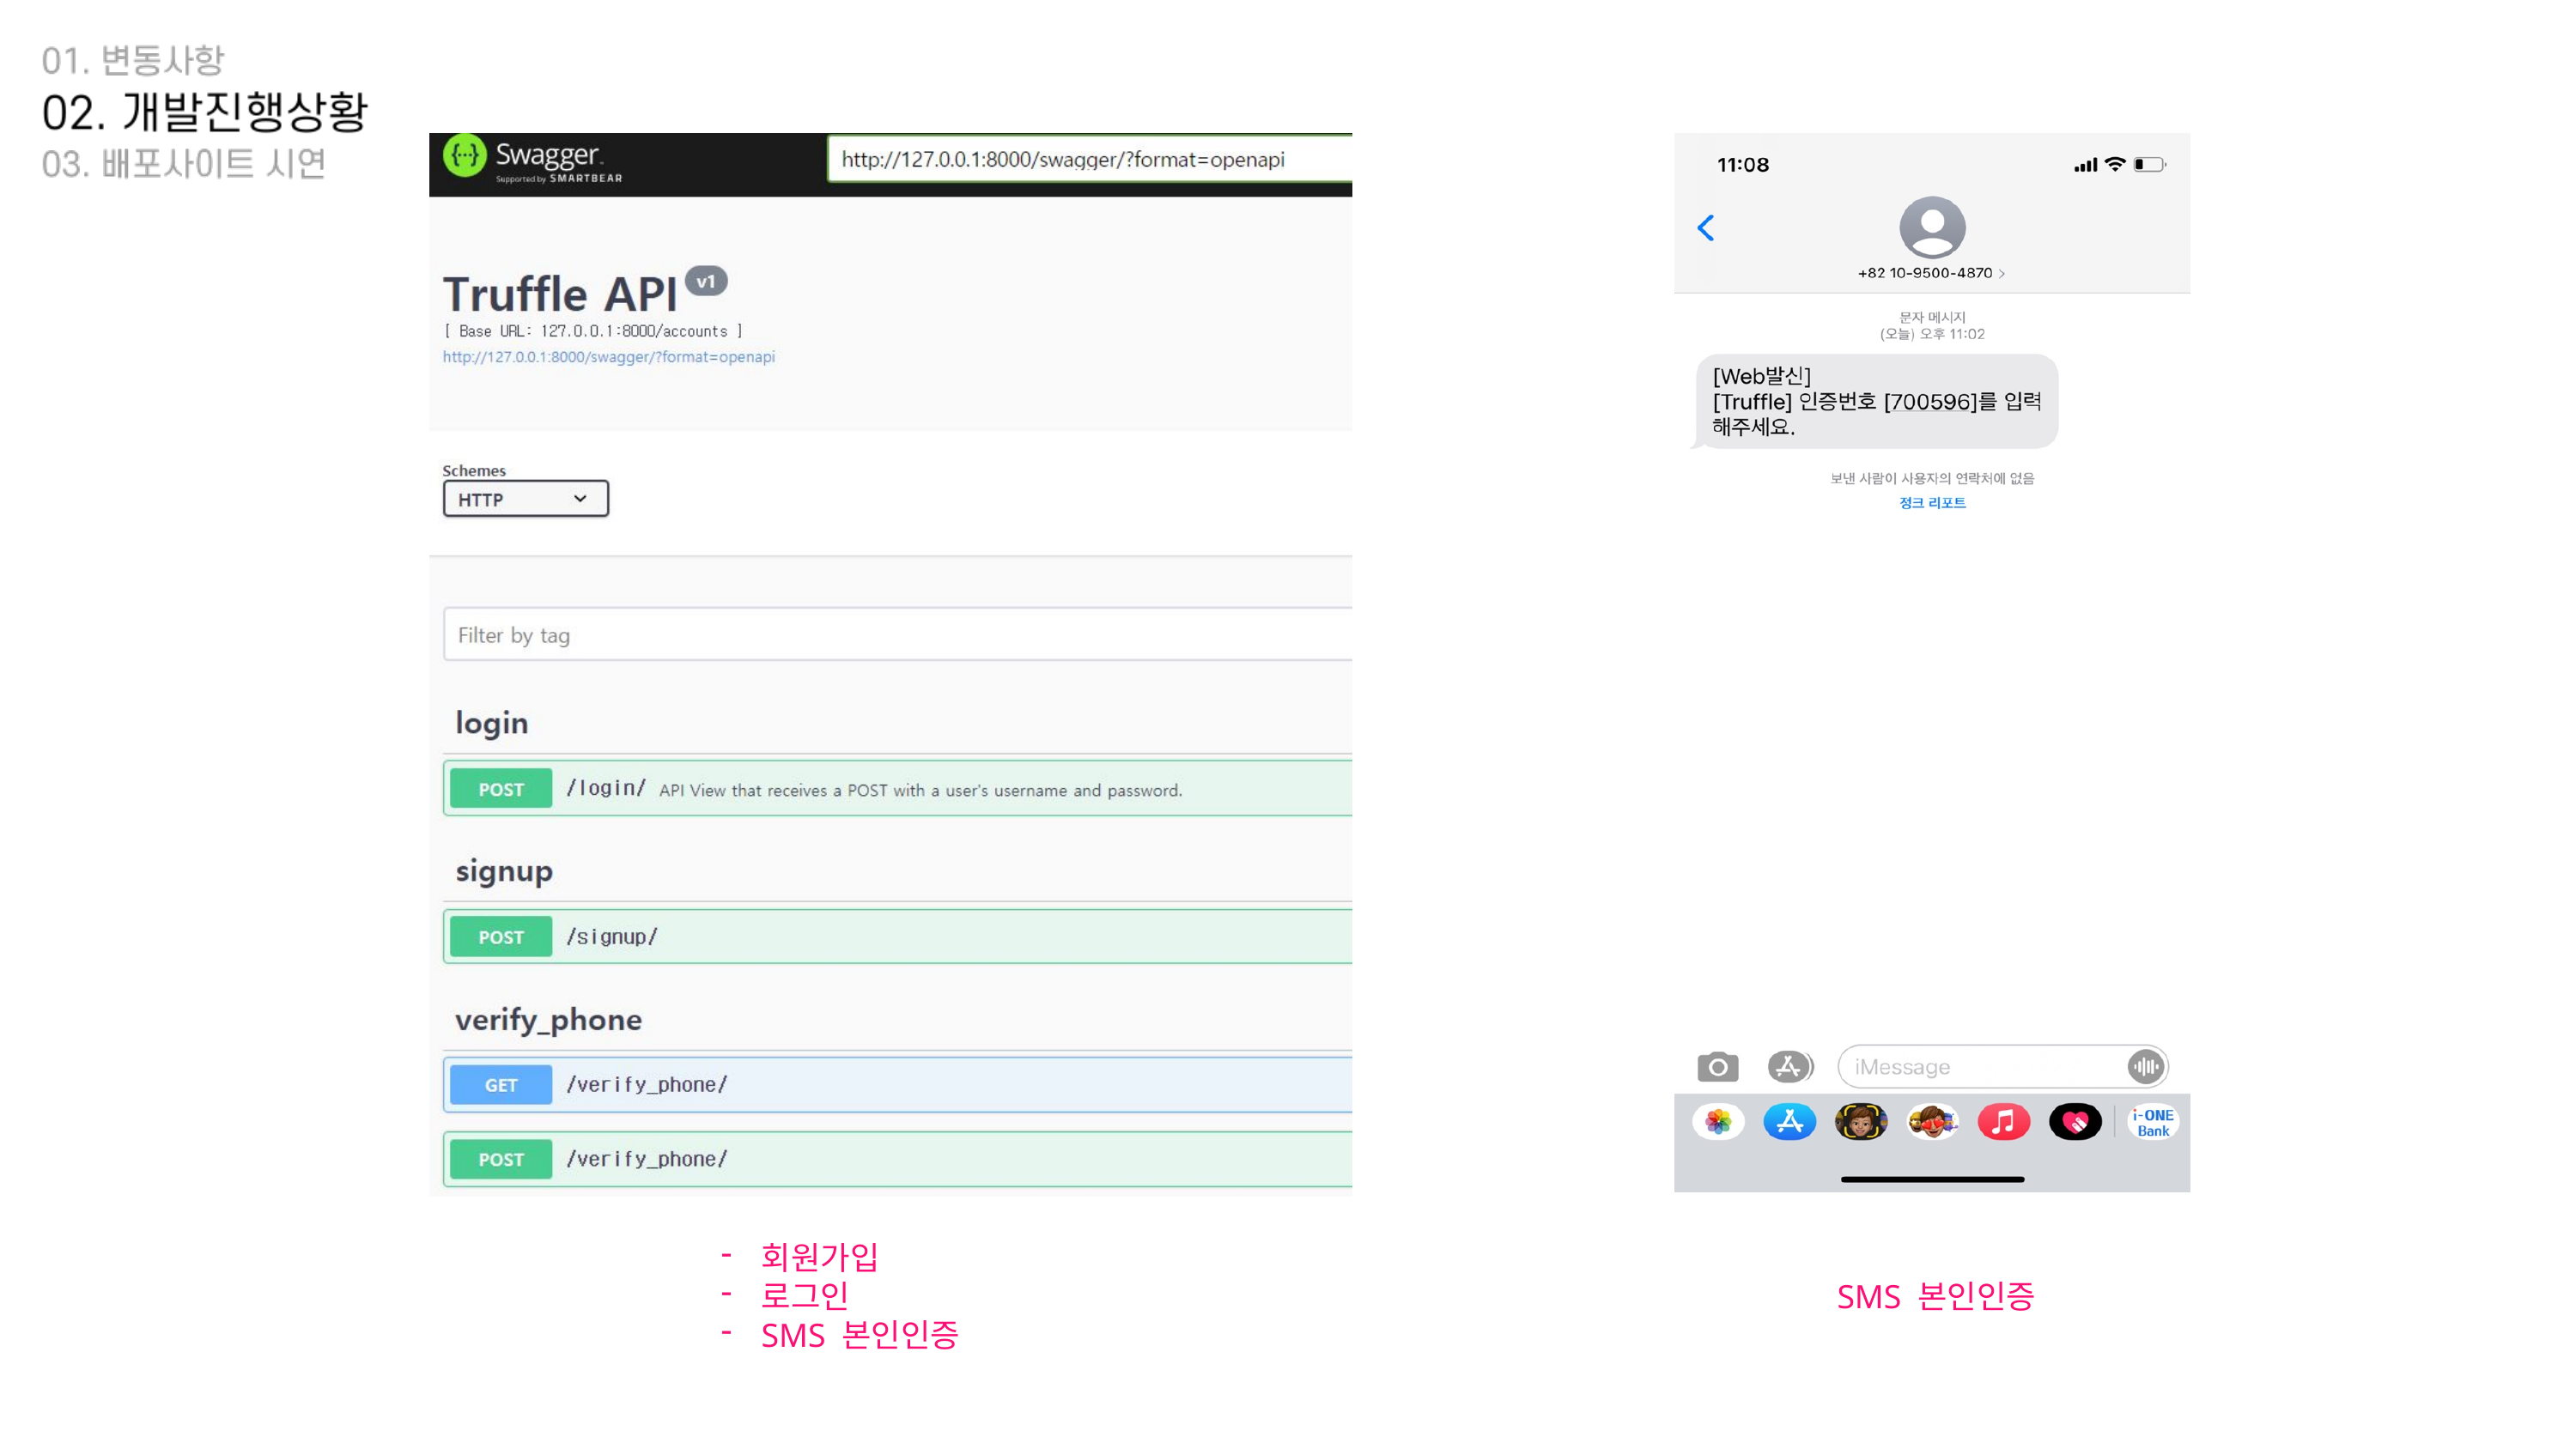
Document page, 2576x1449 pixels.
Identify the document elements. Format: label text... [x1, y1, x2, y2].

text_box 회원가입 로그인 SMS 본인인증 [708, 1231, 1996, 1361]
text_box SMS 본인인증 [1824, 1270, 2576, 1322]
picture [1674, 133, 2190, 1193]
picture [428, 133, 1353, 1197]
picture [35, 31, 393, 237]
